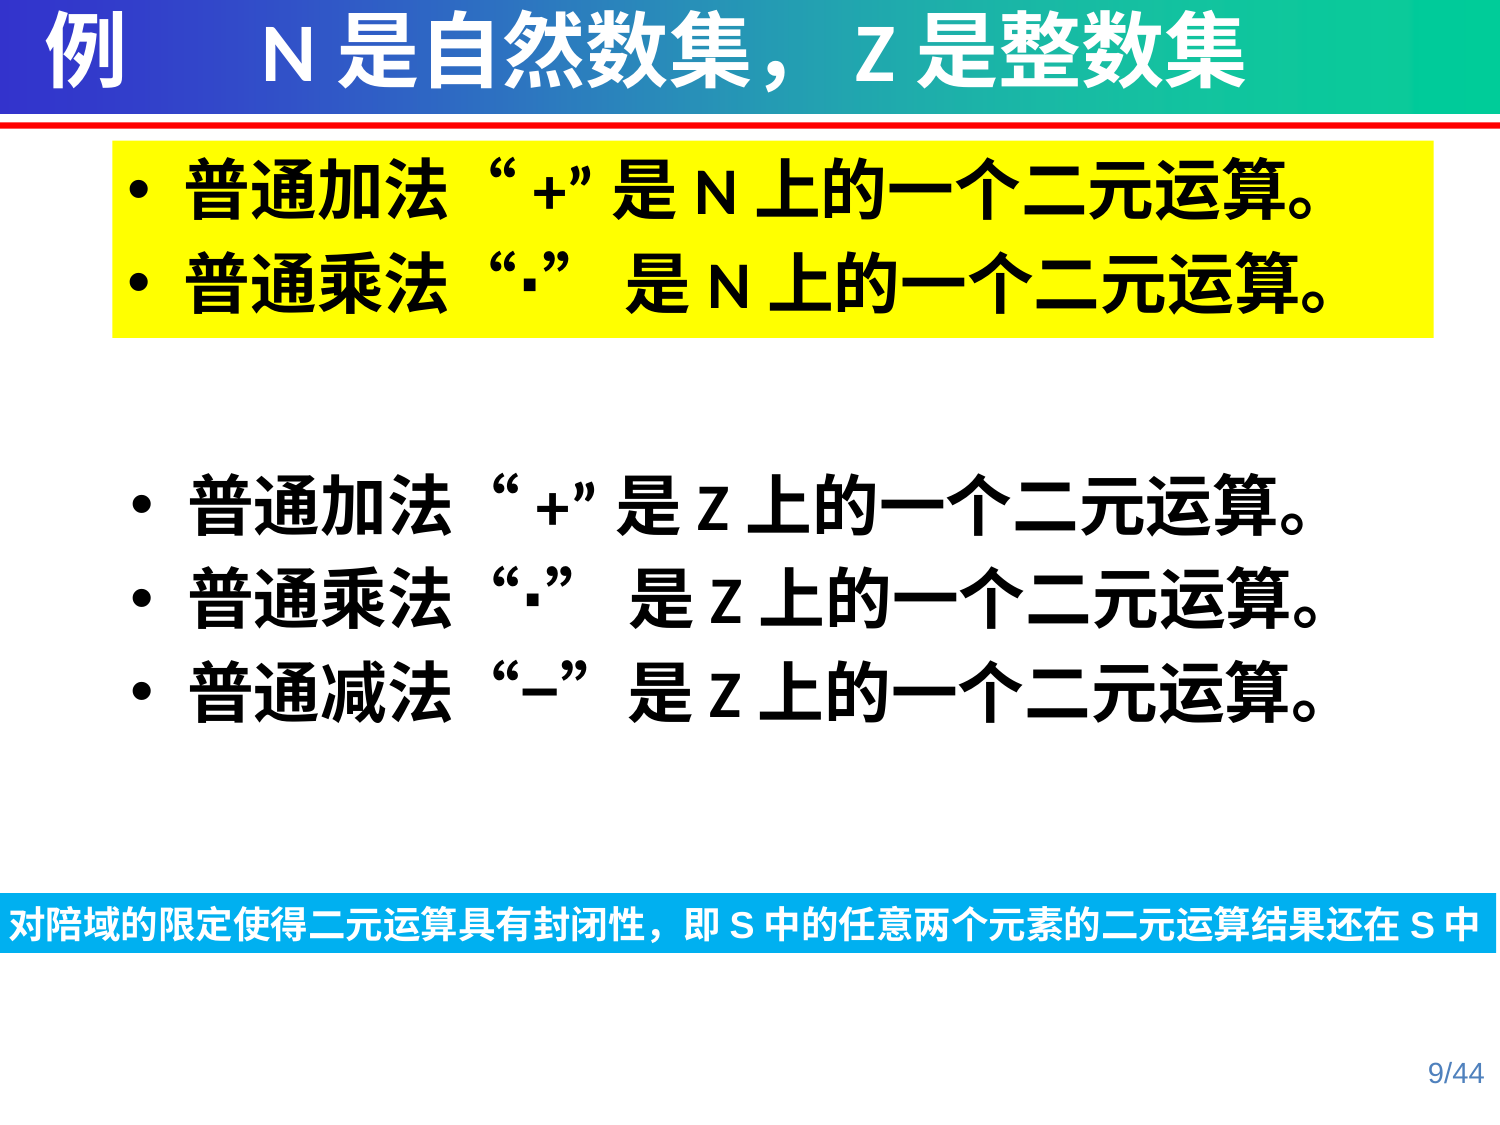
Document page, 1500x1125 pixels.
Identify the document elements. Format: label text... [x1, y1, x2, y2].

text_box 对陪域的限定使得二元运算具有封闭性，即S中的任意两个元素的二元运算结果还在S中 [0, 893, 1497, 953]
slide_number 9/44 [1149, 1046, 1500, 1125]
text_box 普通加法“+”是Z上的一个二元运算。 普通乘法“∙” 是Z上的一个二元运算。 普通减法“−”是Z上的一个二元运算。 [115, 456, 1438, 737]
list 普通加法“+”是N上的一个二元运算。 普通乘法“∙” 是N上的一个二元运算。 [112, 140, 1434, 338]
title 例 N是自然数集，Z是整数集 [29, 0, 1380, 101]
picture [0, 0, 1500, 114]
